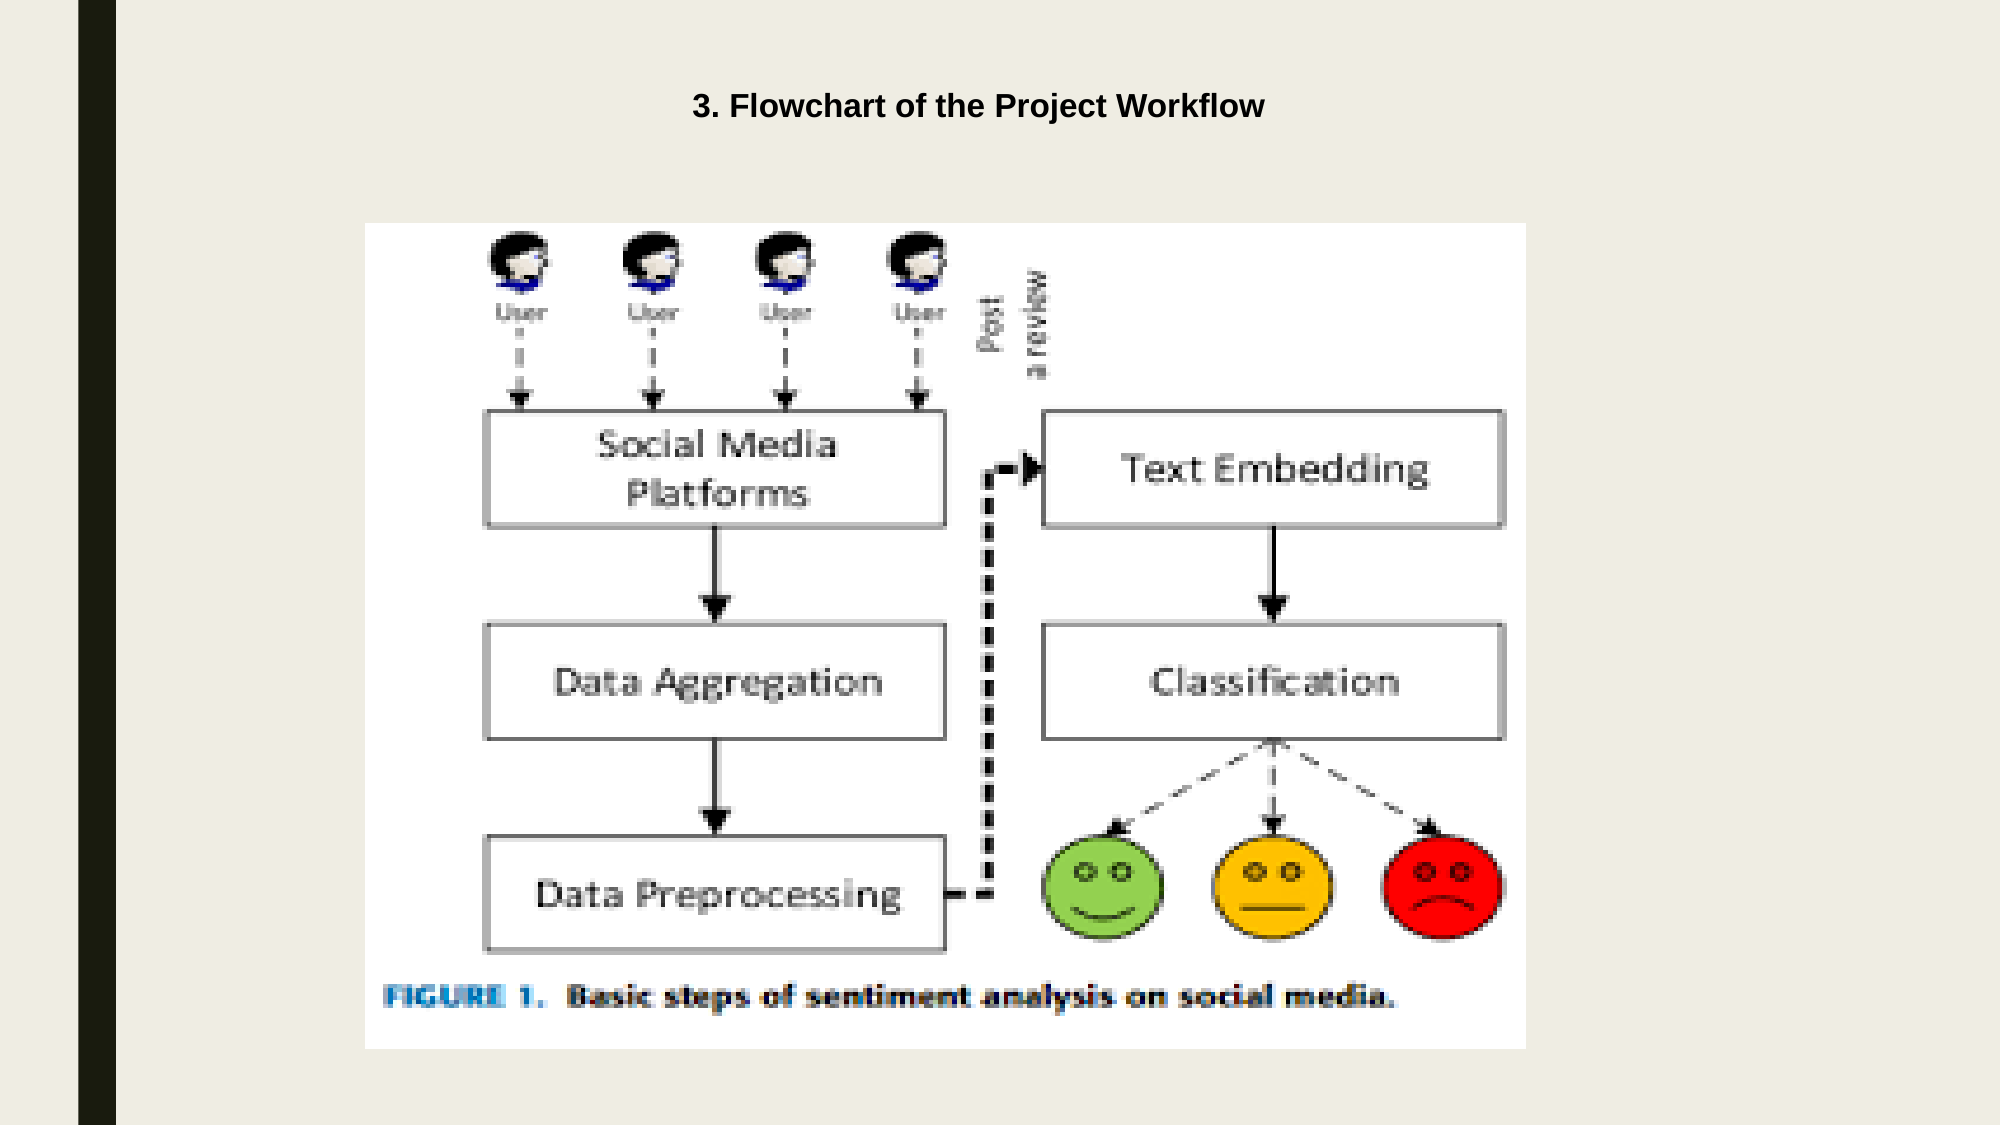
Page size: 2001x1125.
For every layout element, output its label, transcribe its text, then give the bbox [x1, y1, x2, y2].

text_box 3. Flowchart of the Project Workflow [677, 76, 1838, 132]
picture [365, 223, 1526, 1049]
